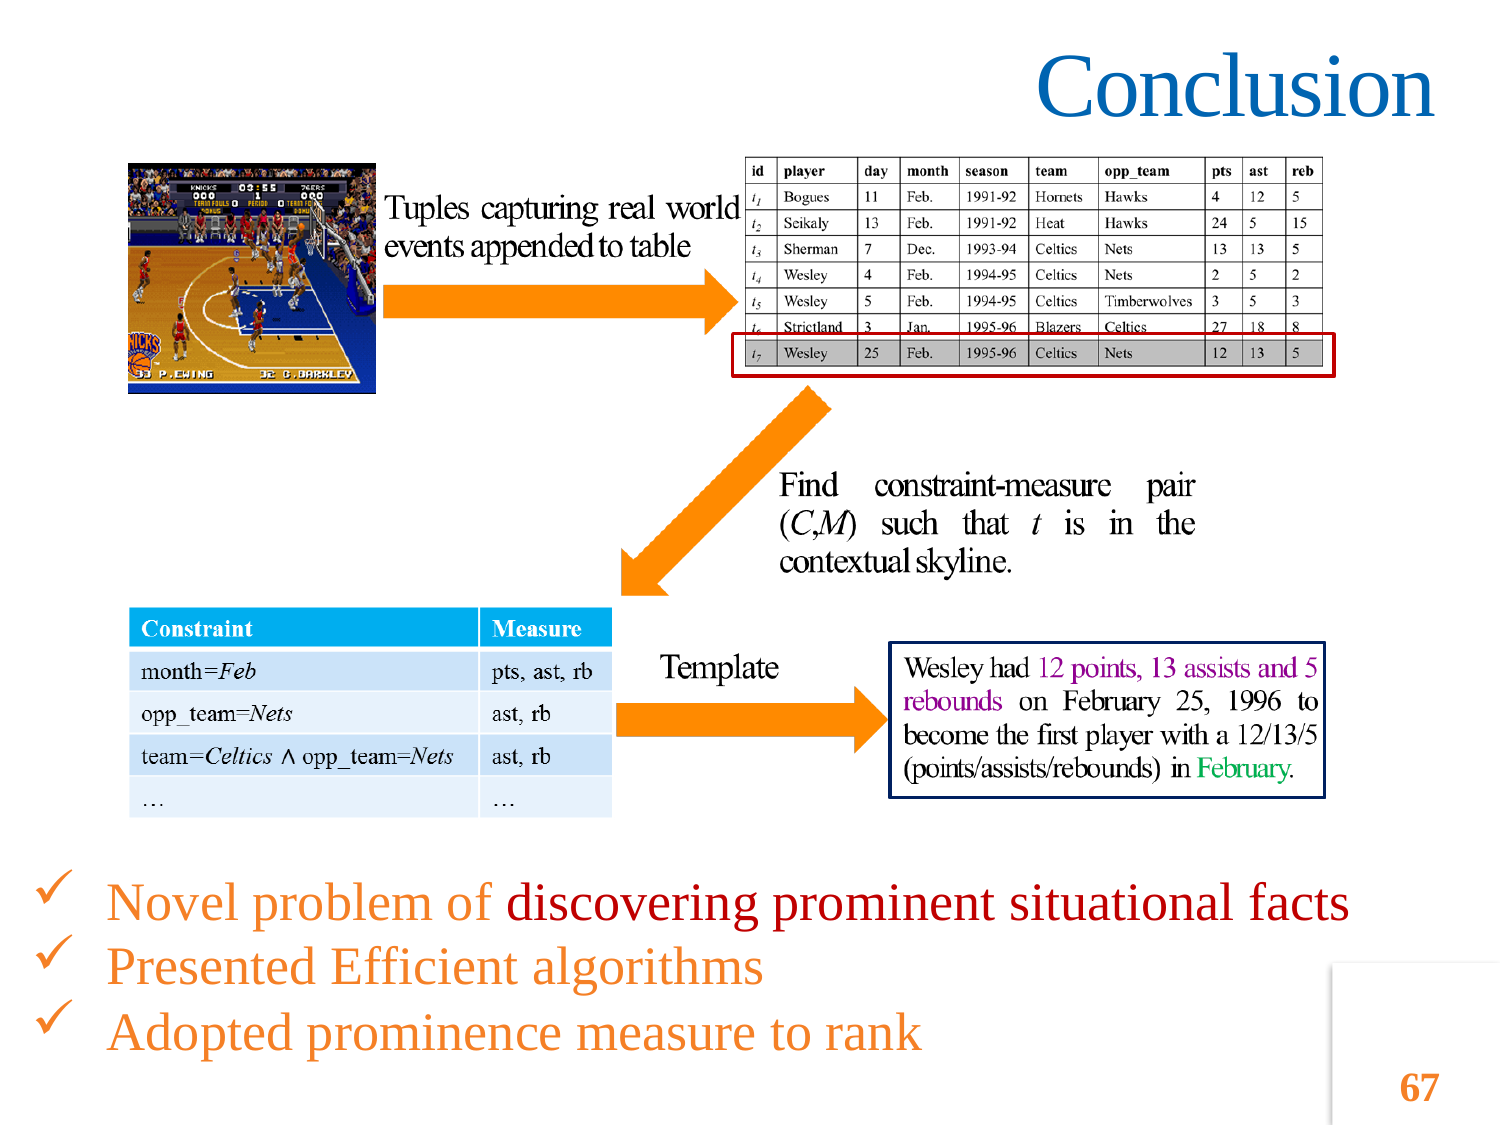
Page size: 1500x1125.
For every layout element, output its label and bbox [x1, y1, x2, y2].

text_box [31, 865, 1438, 1061]
title [63, 37, 1436, 138]
picture [127, 155, 1337, 826]
